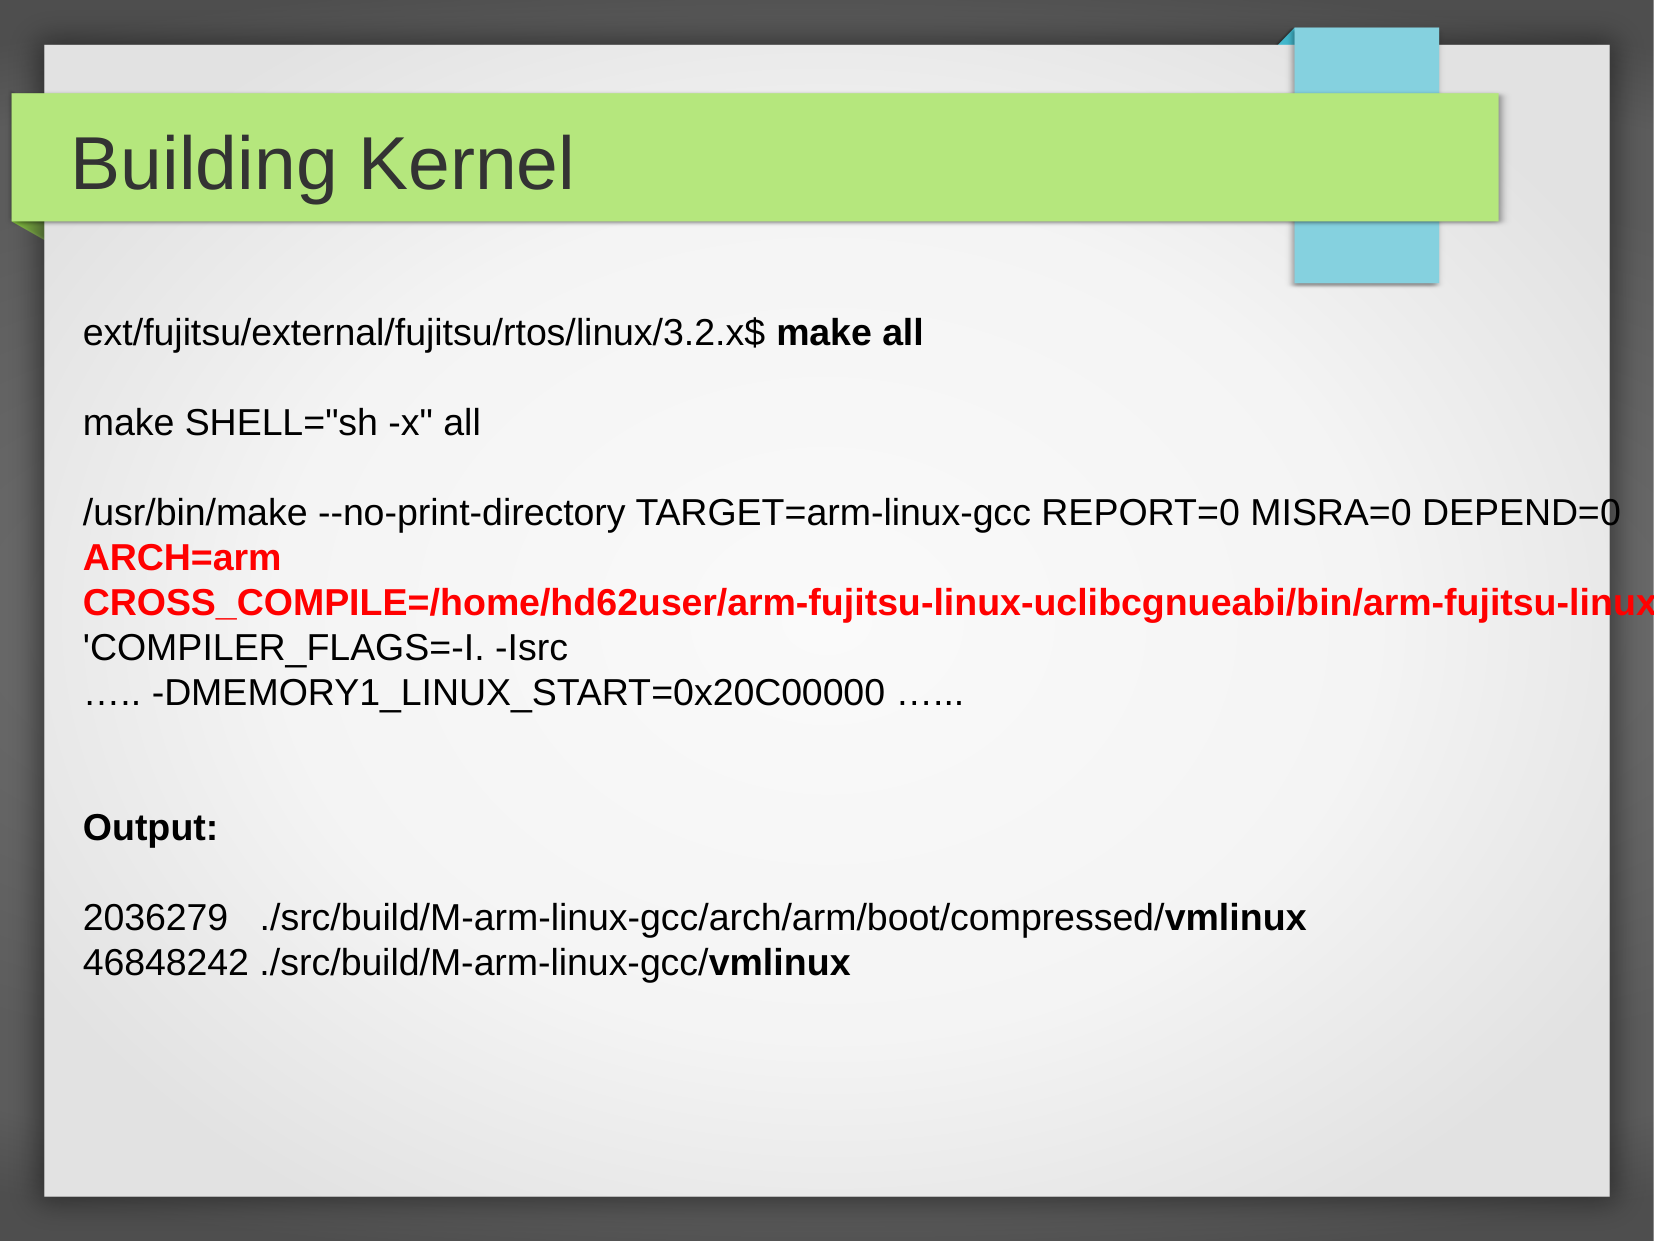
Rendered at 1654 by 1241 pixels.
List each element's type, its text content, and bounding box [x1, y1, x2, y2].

title Building Kernel [70, 106, 1229, 213]
picture [0, 0, 1654, 1241]
text_box ext/fujitsu/external/fujitsu/rtos/linux/3.2.x$ make all make SHELL="sh -x" all /usr/bin/make --no-print-directory TARGET=arm-linux-gcc REPORT=0 MISRA=0 DEPEND=0 ARCH=arm CROSS_COMPILE=/home/hd62user/arm-fujitsu-linux-uclibcgnueabi/bin/arm-fujitsu-linux-uclibcgnueabi- 'COMPILER_FLAGS=-I. -Isrc ….. -DMEMORY1_LINUX_START=0x20C00000 …... Output: 2036279 ./src/build/M-arm-linux-gcc/arch/arm/boot/compressed/vmlinux 46848242 ./src/build/M-arm-linux-gcc/vmlinux [68, 301, 1654, 1081]
